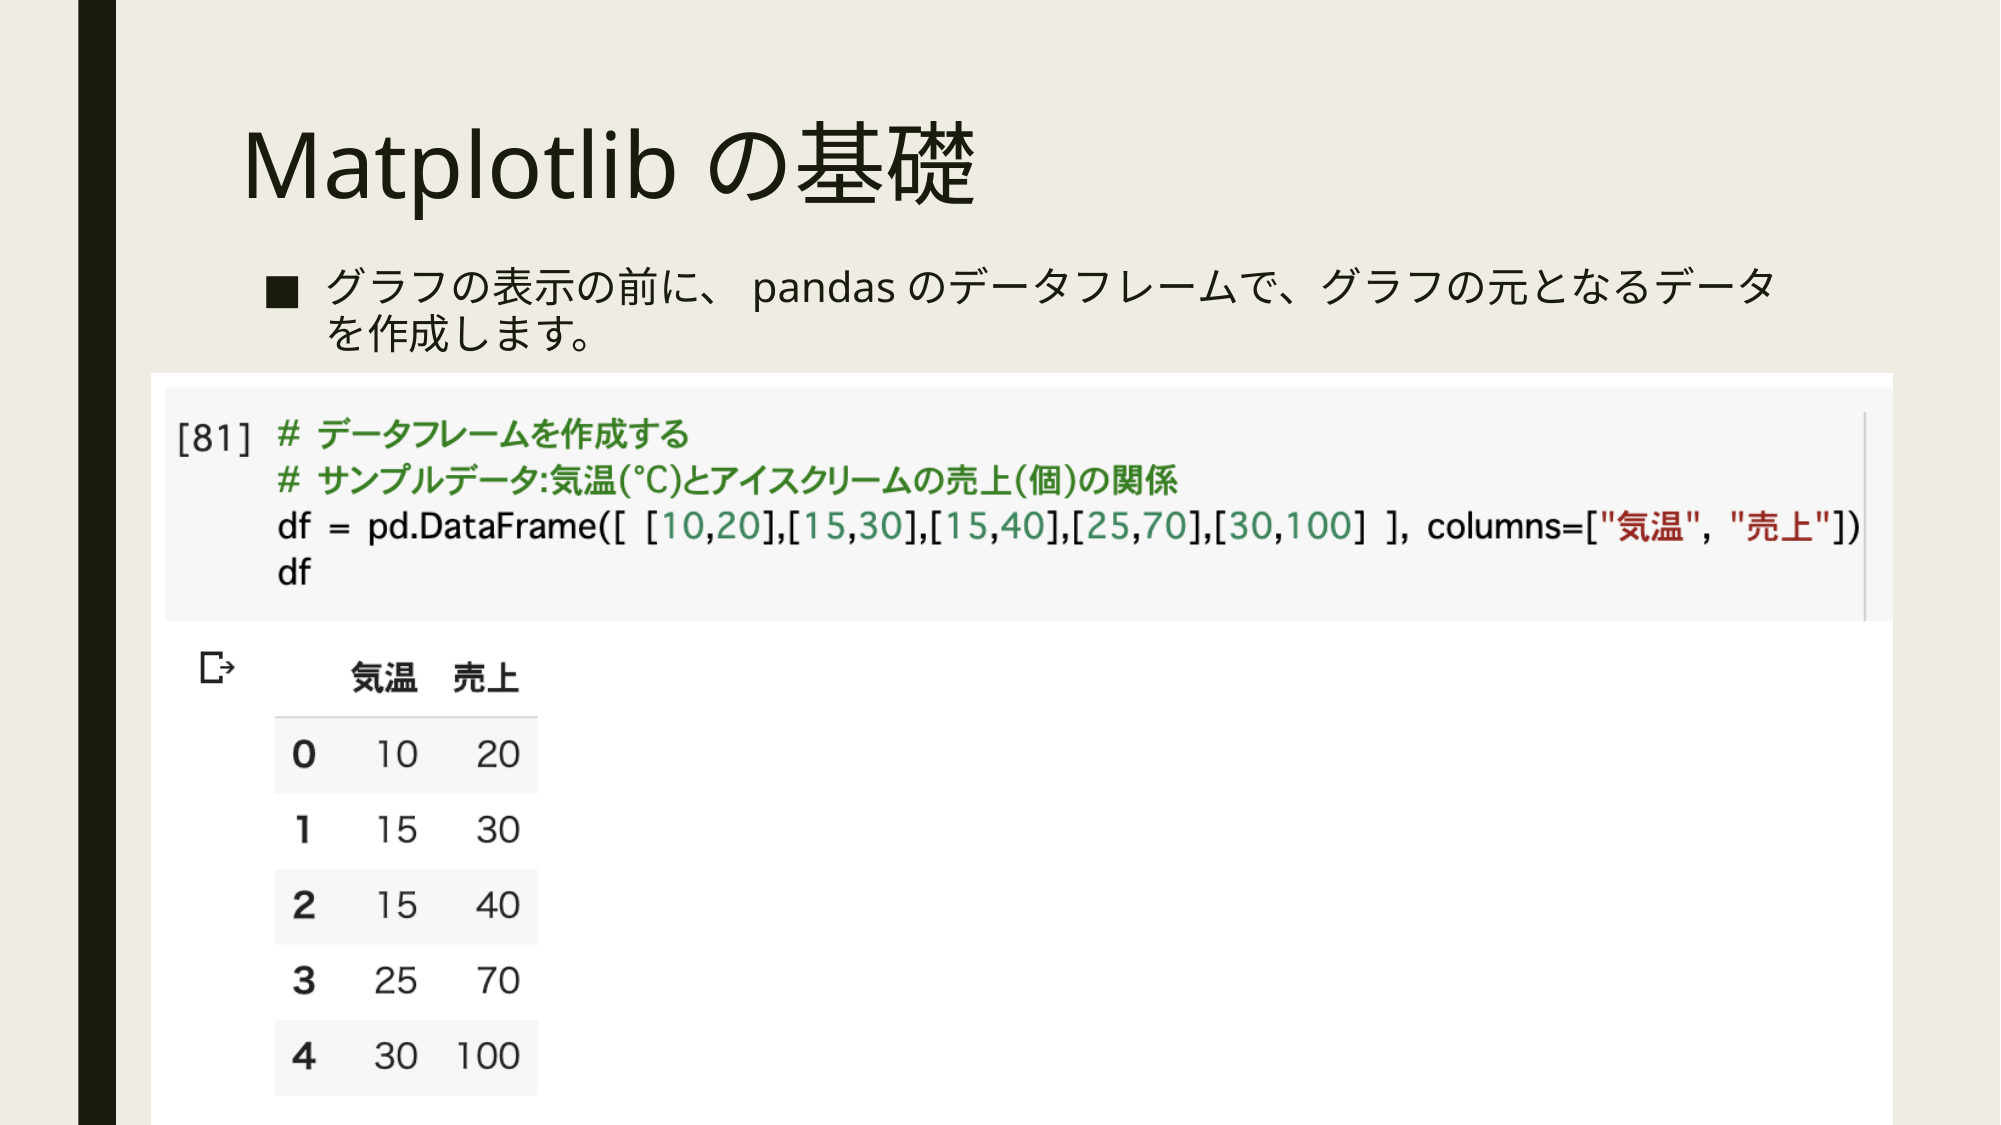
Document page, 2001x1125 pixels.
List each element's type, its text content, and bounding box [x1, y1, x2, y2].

list グラフの表示の前に、pandasのデータフレームで、グラフの元となるデータを作成します。 [247, 257, 1823, 373]
picture [151, 373, 1893, 1125]
title Matplotlibの基礎 [225, 112, 1800, 318]
